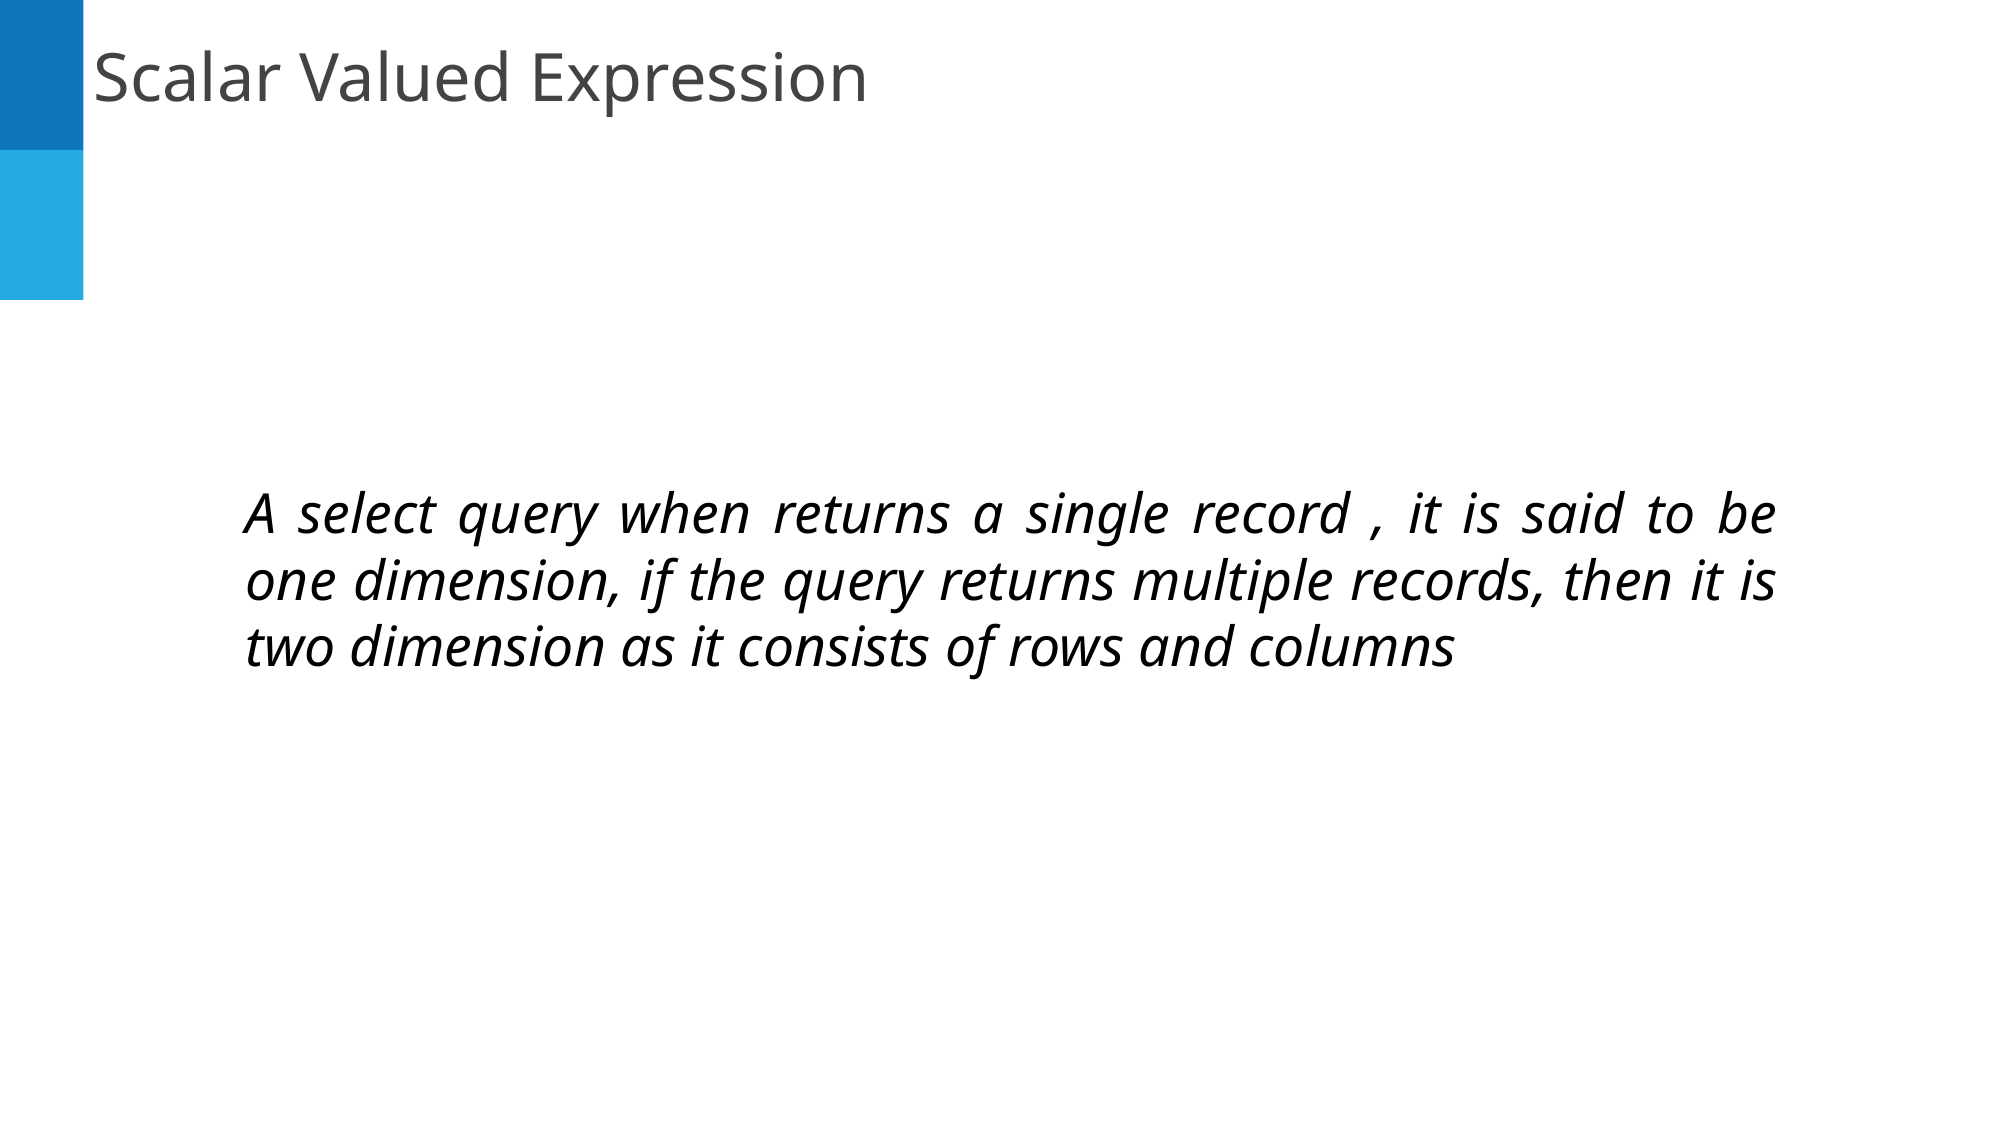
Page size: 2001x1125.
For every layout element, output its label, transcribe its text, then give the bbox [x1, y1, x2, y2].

text_box [0, 149, 84, 300]
text_box A select query when returns a single record , it is said to be one dimension, if the query returns multiple records, then it is two dimension as it consists of rows and columns [125, 458, 1801, 976]
text_box [0, 0, 84, 149]
text_box Scalar Valued Expression [73, 14, 1704, 131]
